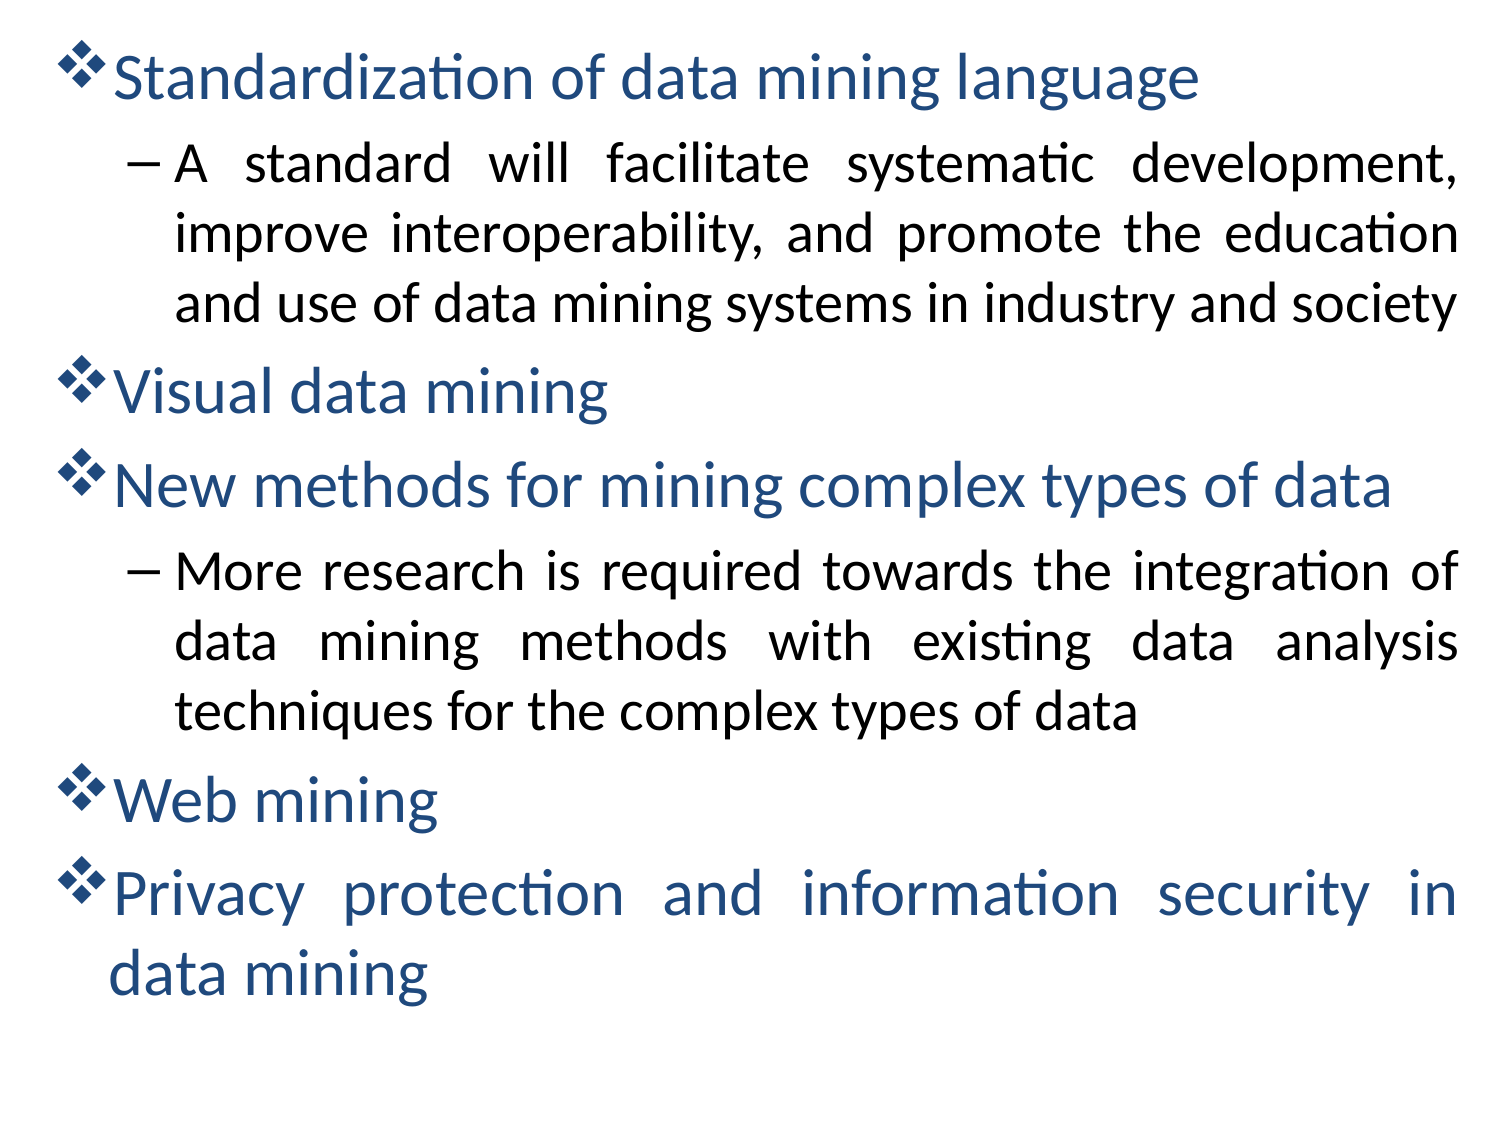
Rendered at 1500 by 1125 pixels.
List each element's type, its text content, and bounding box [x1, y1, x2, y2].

text_box Standardization of data mining language A standard will facilitate systematic development, improve interoperability, and promote the education and use of data mining systems in industry and society Visual data mining New methods for mining complex types of data More research is required towards the integration of data mining methods with existing data analysis techniques for the complex types of data Web mining Privacy protection and information security in data mining [37, 24, 1475, 1100]
